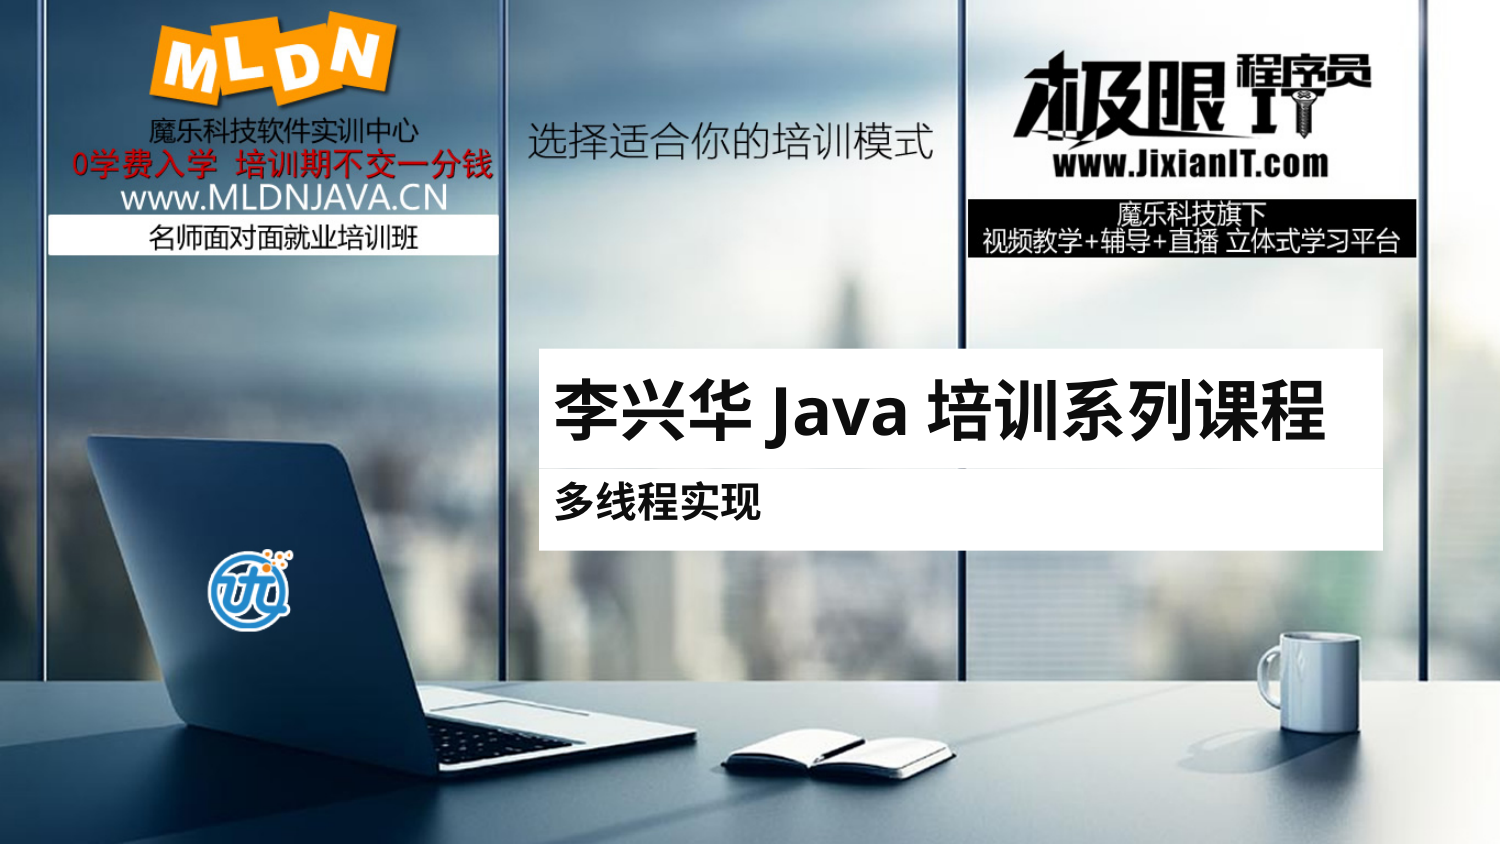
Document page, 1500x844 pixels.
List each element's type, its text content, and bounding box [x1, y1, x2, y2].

picture [0, 0, 1500, 844]
title 李兴华Java培训系列课程 [538, 348, 1384, 469]
subtitle 多线程实现 [539, 468, 1383, 551]
